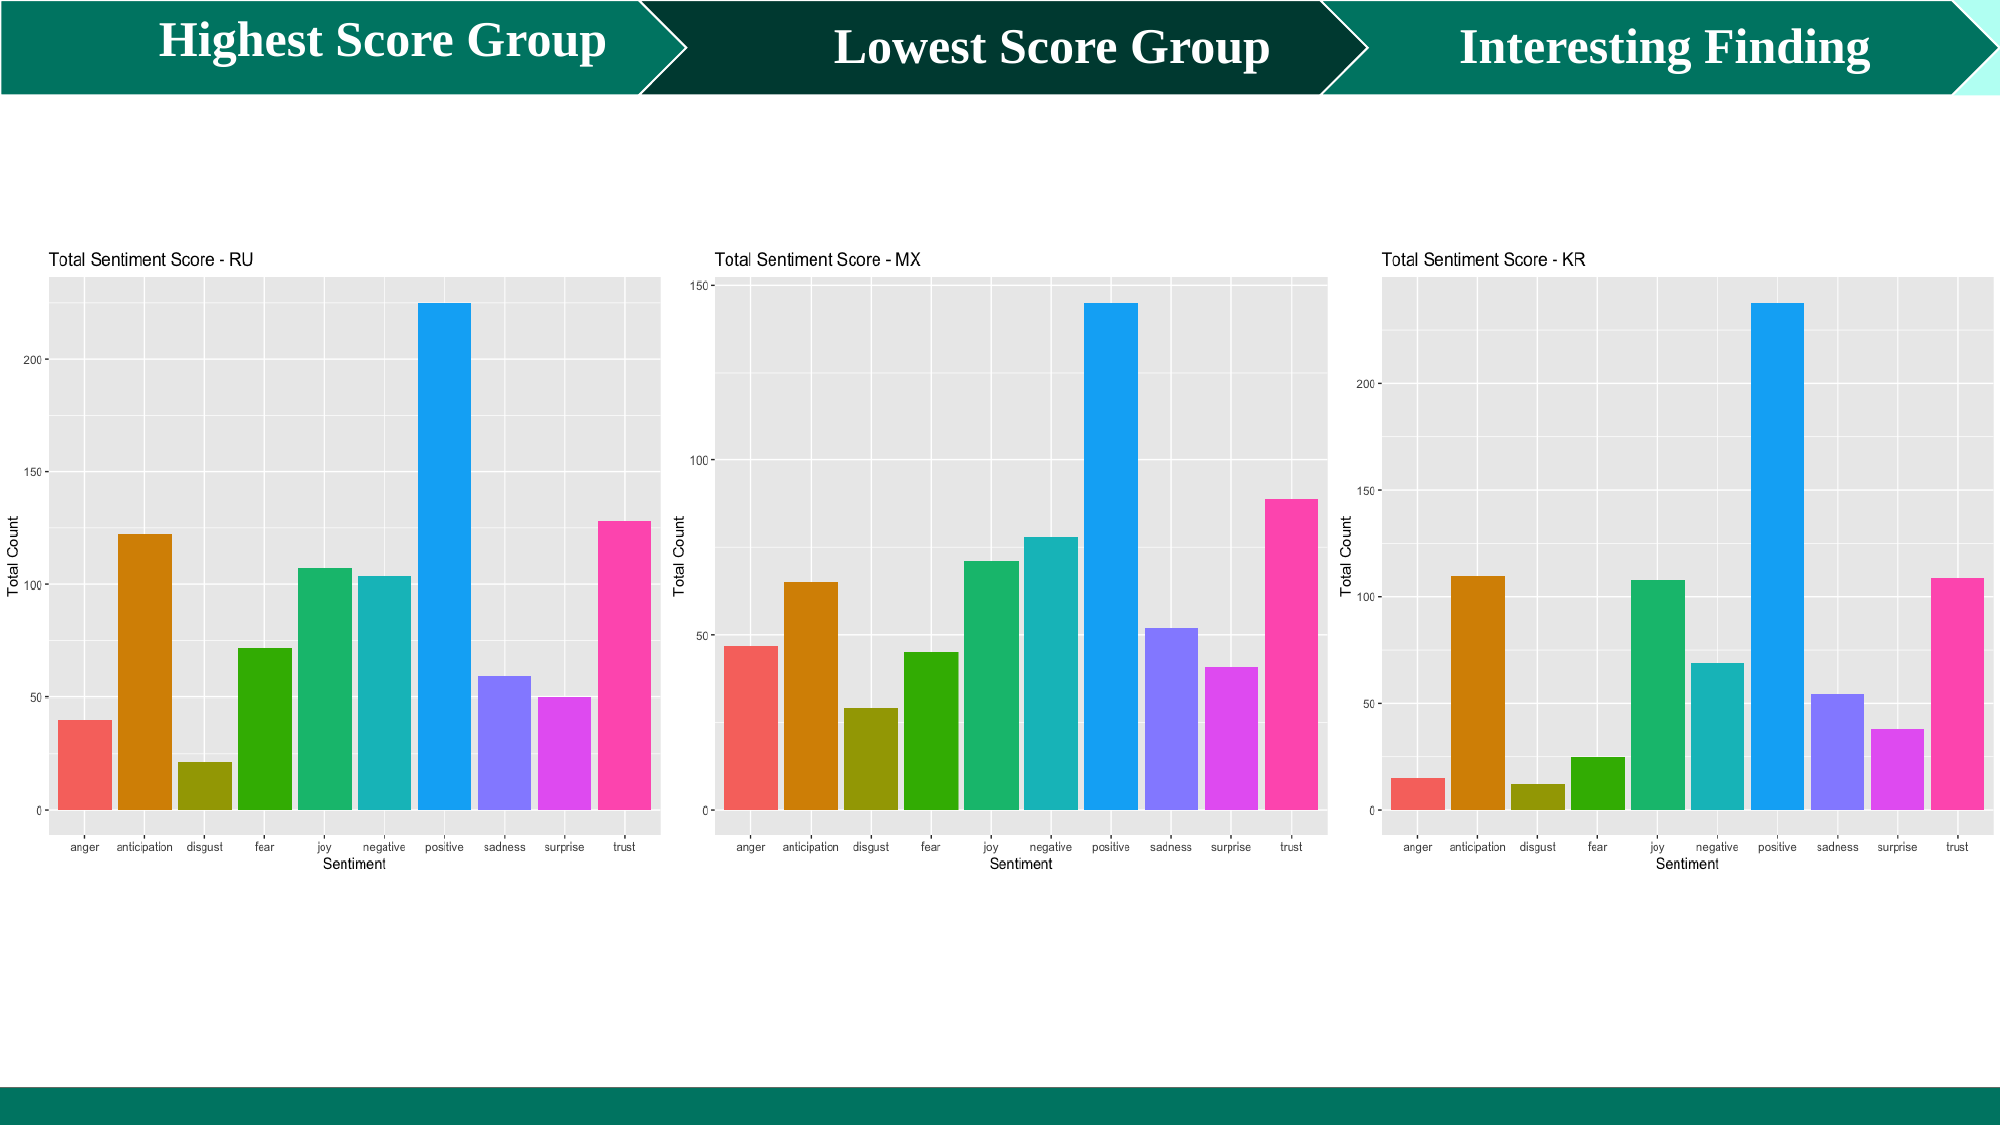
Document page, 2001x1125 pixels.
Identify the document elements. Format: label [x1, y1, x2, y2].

text_box [0, 0, 2000, 96]
text_box [0, 245, 2000, 880]
